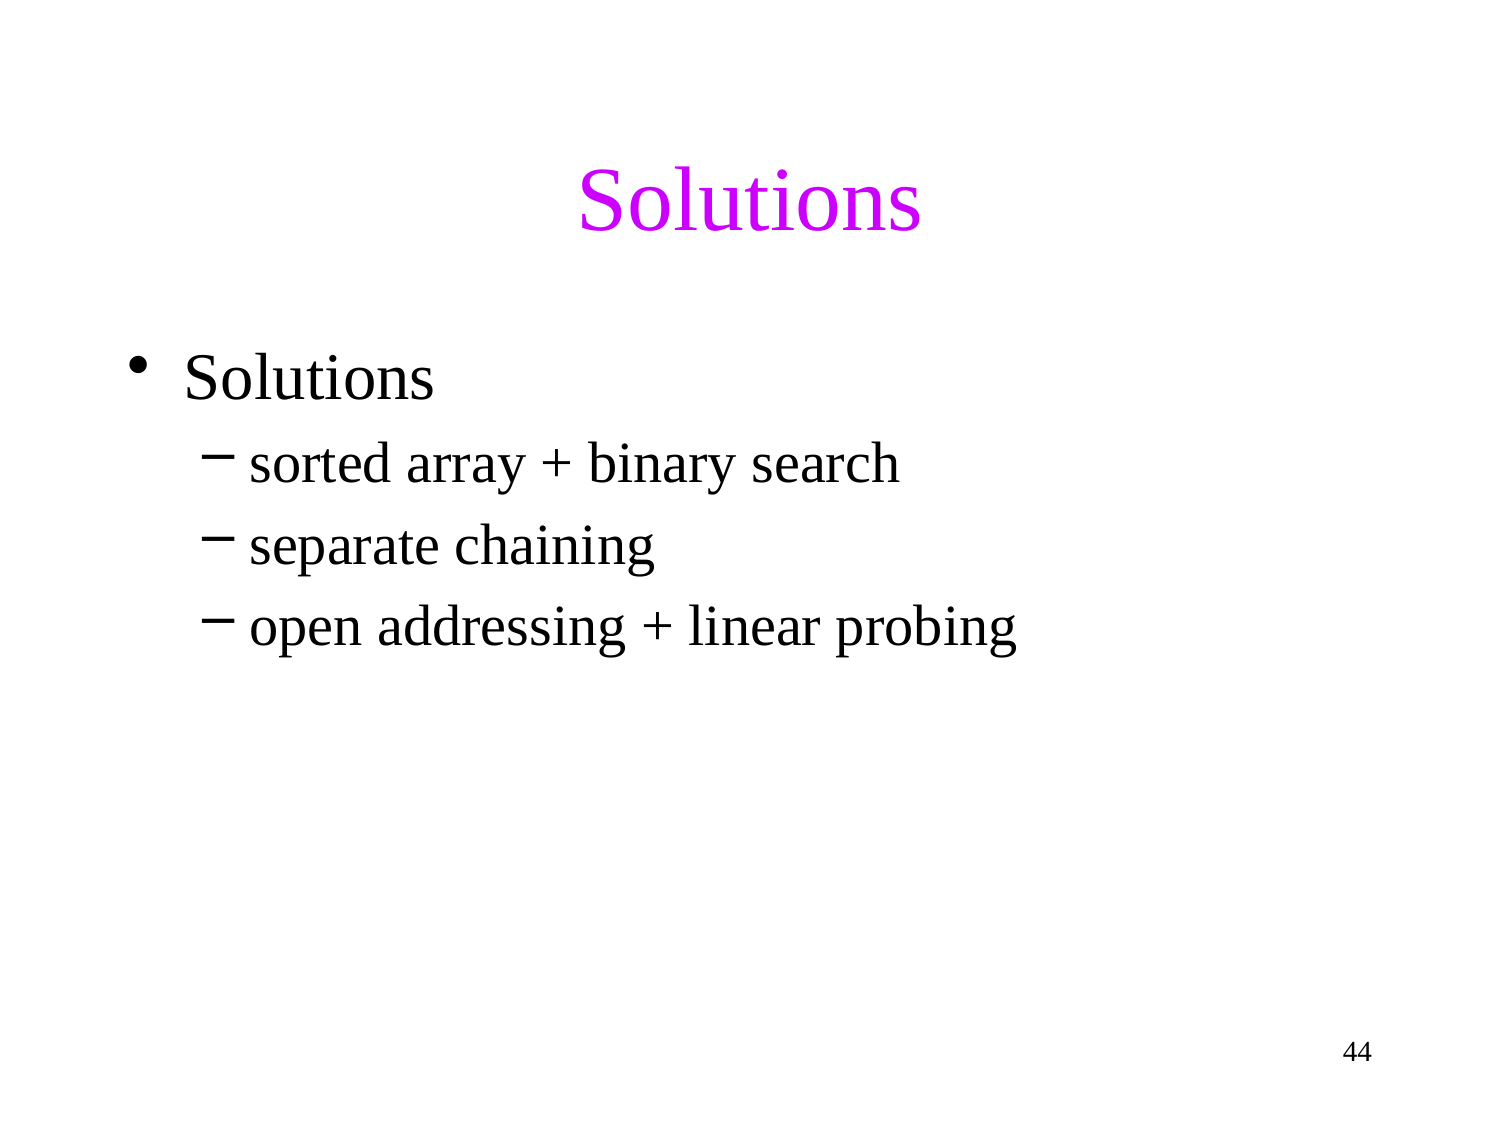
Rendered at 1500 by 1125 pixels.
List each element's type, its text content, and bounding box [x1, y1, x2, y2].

slide_number 44 [1074, 1025, 1388, 1100]
title Solutions [112, 99, 1388, 288]
list Solutions sorted array + binary search separate chaining open addressing + linear probing [112, 324, 1388, 1000]
